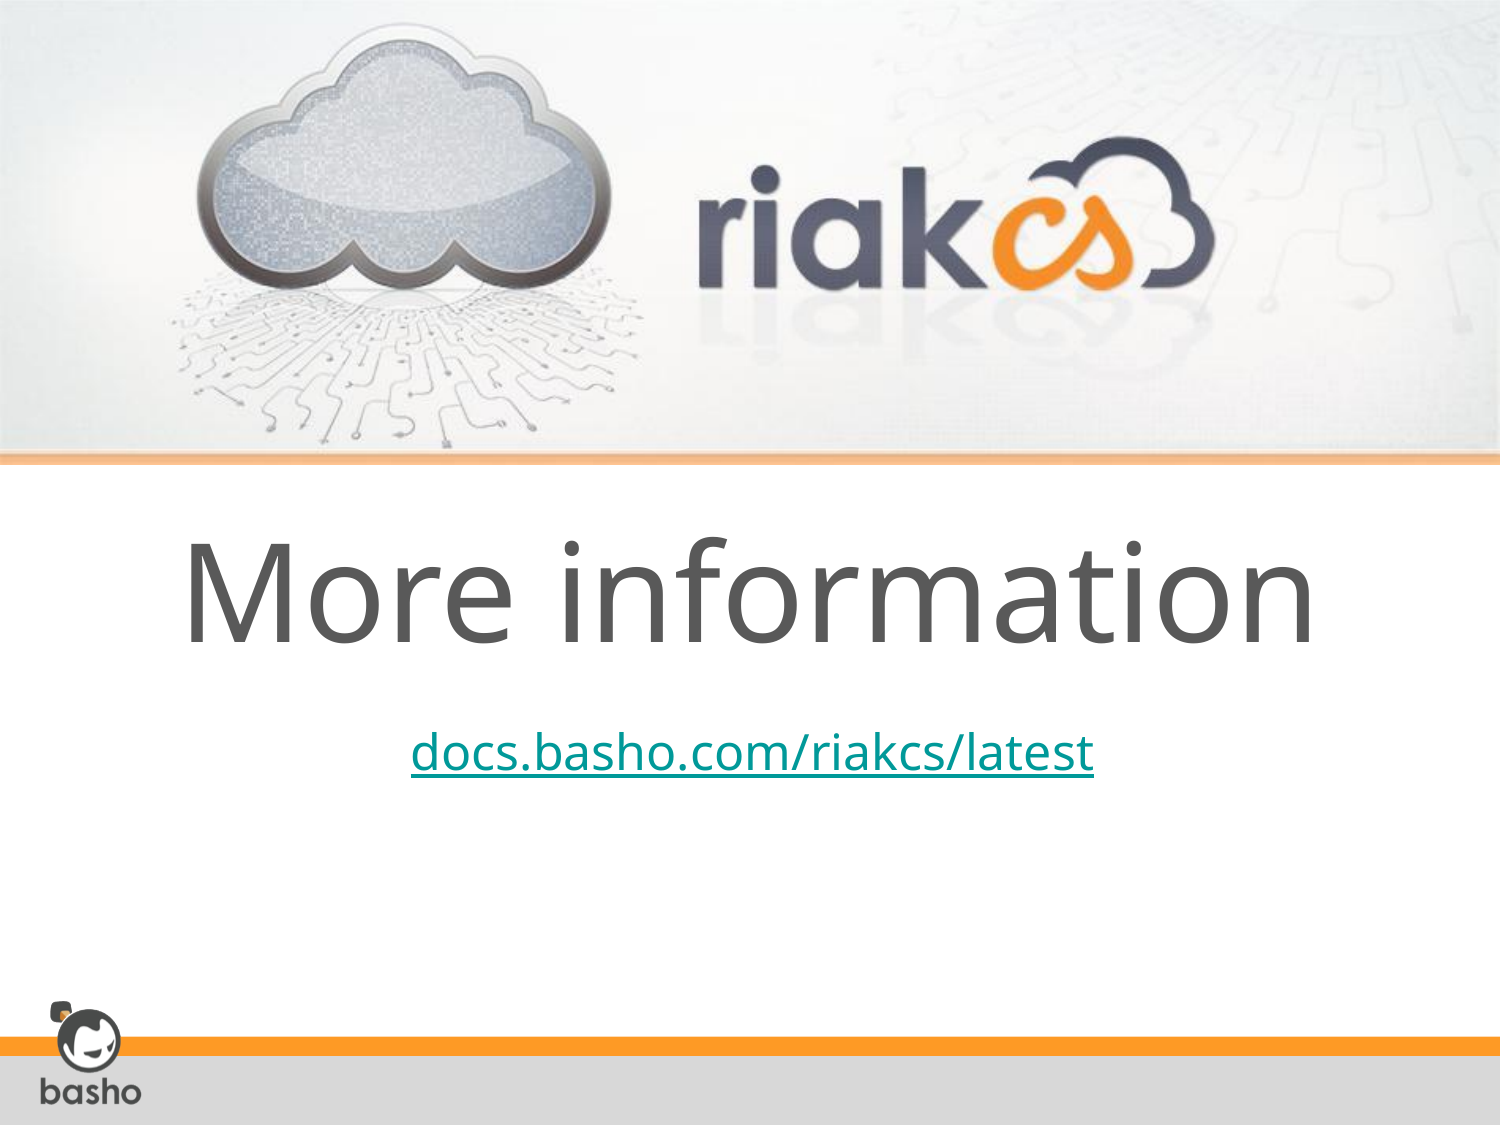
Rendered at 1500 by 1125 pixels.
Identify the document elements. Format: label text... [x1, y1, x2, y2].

title More information [112, 487, 1388, 688]
text_box docs.basho.com/riakcs/latest [288, 712, 1217, 910]
picture [0, 0, 1500, 465]
picture [38, 1001, 144, 1115]
